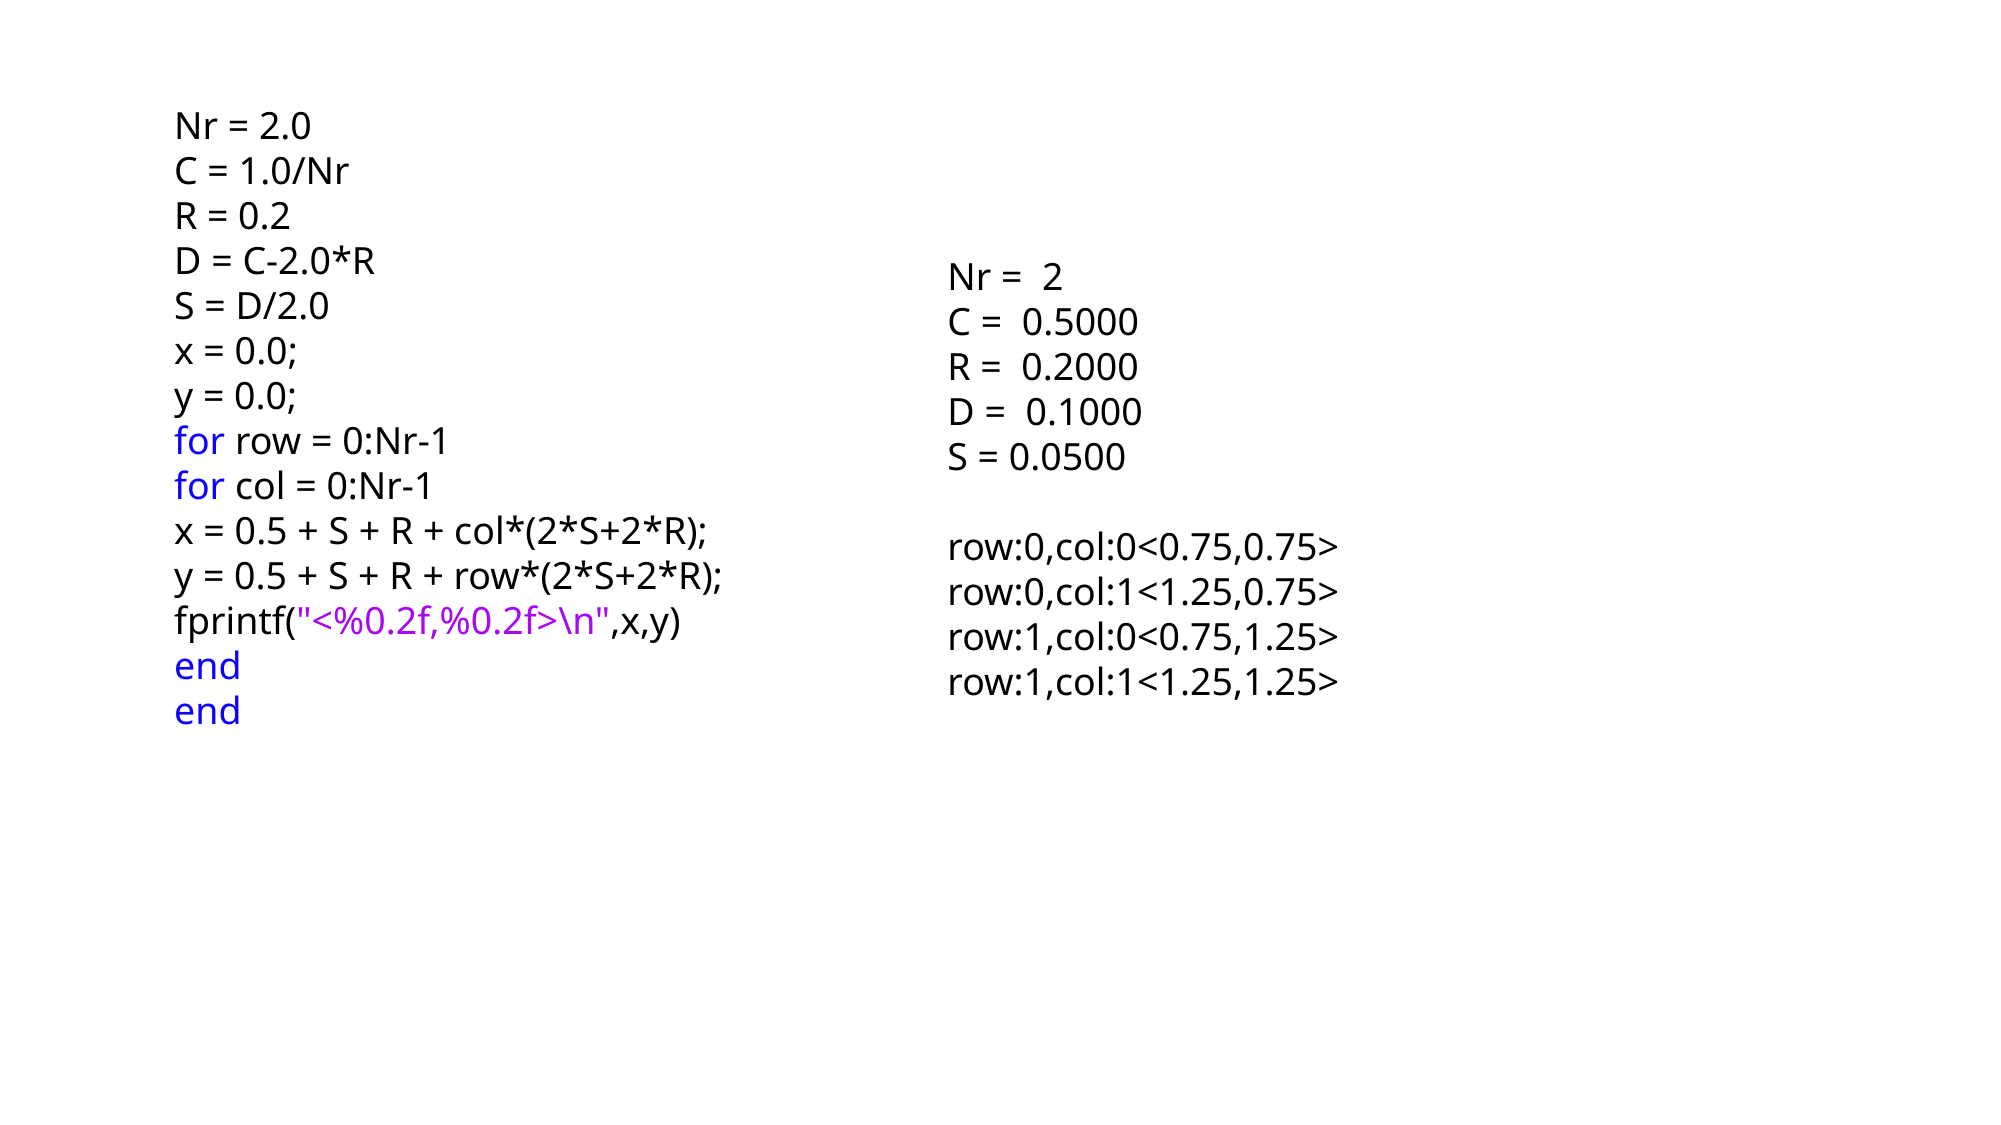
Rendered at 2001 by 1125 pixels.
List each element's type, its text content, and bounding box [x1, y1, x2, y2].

text_box Nr = 2 C = 0.5000 R = 0.2000 D = 0.1000 S = 0.0500 row:0,col:0<0.75,0.75> row:0,col:1<1.25,0.75> row:1,col:0<0.75,1.25> row:1,col:1<1.25,1.25> [932, 200, 1377, 711]
text_box Nr = 2.0 C = 1.0/Nr R = 0.2 D = C-2.0*R S = D/2.0 x = 0.0; y = 0.0; for row = 0:Nr-1 for col = 0:Nr-1 x = 0.5 + S + R + col*(2*S+2*R); y = 0.5 + S + R + row*(2*S+2*R); fprintf("<%0.2f,%0.2f>\n",x,y) end end [159, 94, 1160, 740]
